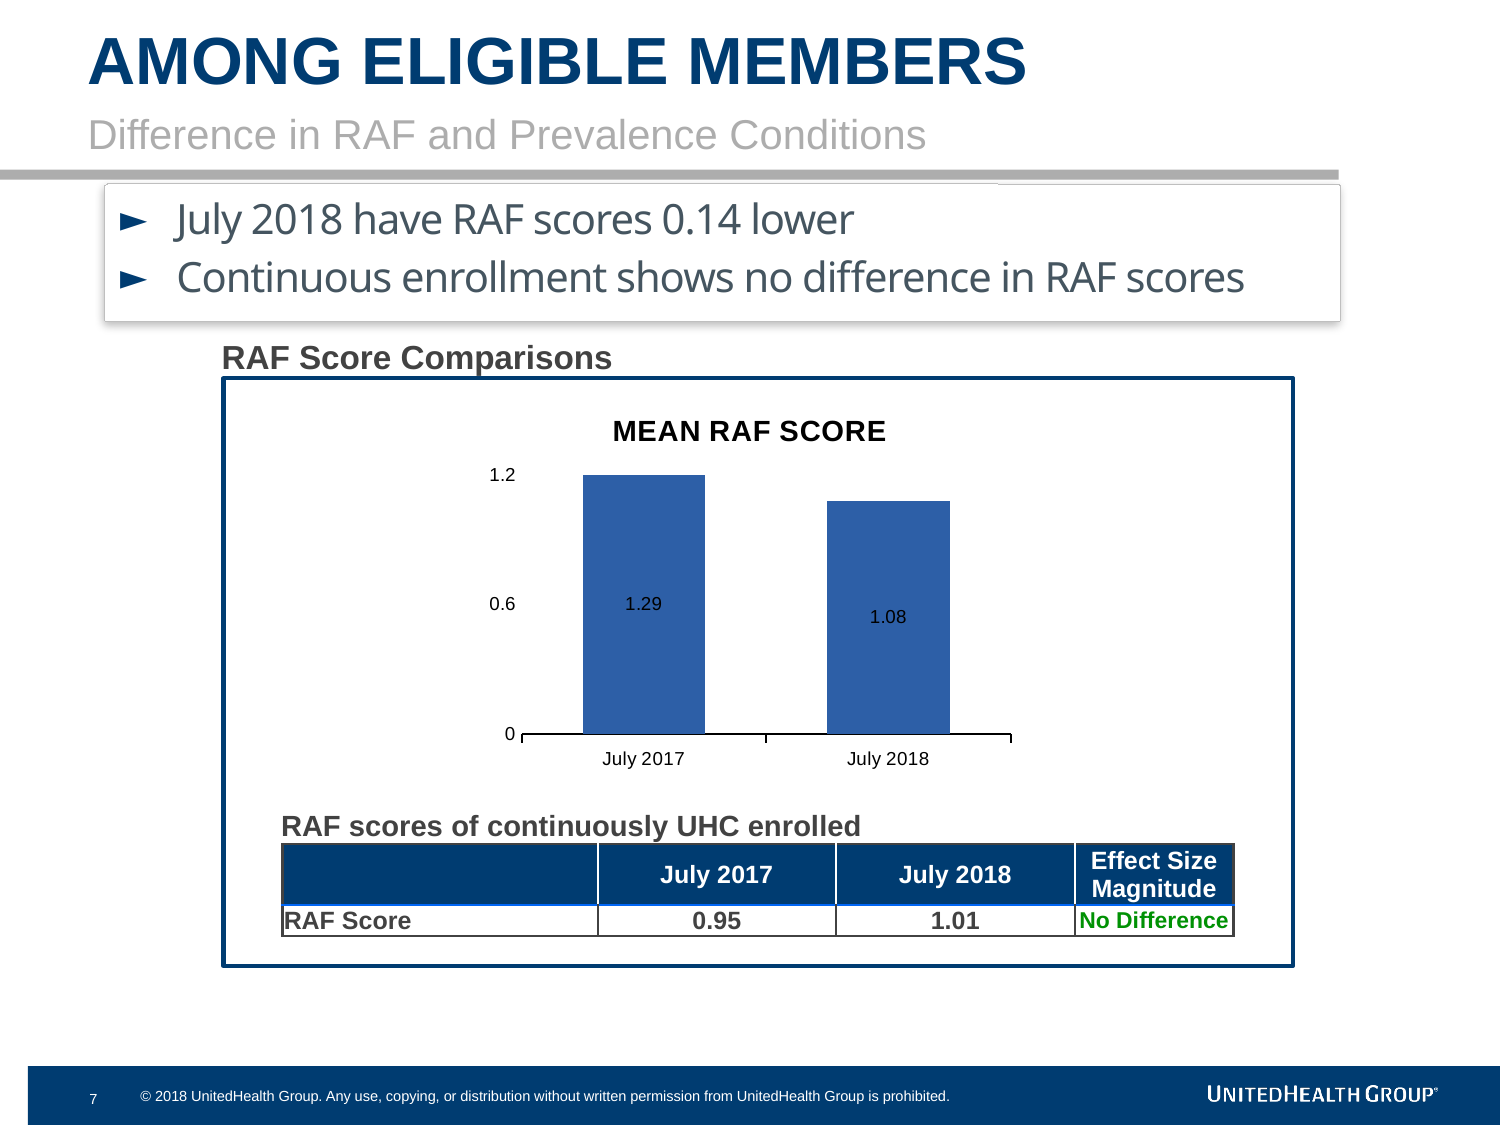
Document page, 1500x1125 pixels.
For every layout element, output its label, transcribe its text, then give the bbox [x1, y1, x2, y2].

table_cell 0.95 [599, 906, 835, 935]
table_header July 2018 [837, 845, 1074, 904]
table_header Effect Size Magnitude [1076, 845, 1232, 904]
table_header July 2017 [599, 845, 835, 904]
text_box [221, 376, 1295, 968]
slide_number 7 [55, 1084, 98, 1108]
picture [1208, 1085, 1438, 1102]
title AMONG ELIGIBLE MEMBERS [87, 18, 1399, 82]
text_box July 2018 have RAF scores 0.14 lower Continuous enrollment shows no difference in RAF scores [104, 183, 1341, 322]
chart [478, 389, 1022, 779]
text_box RAF Score Comparisons [206, 331, 1195, 384]
list Difference in RAF and Prevalence Conditions [87, 82, 1399, 150]
table_cell 1.01 [837, 906, 1074, 935]
table_cell RAF Score [284, 906, 597, 935]
table_header [284, 845, 597, 904]
table_cell No Difference [1076, 906, 1232, 935]
